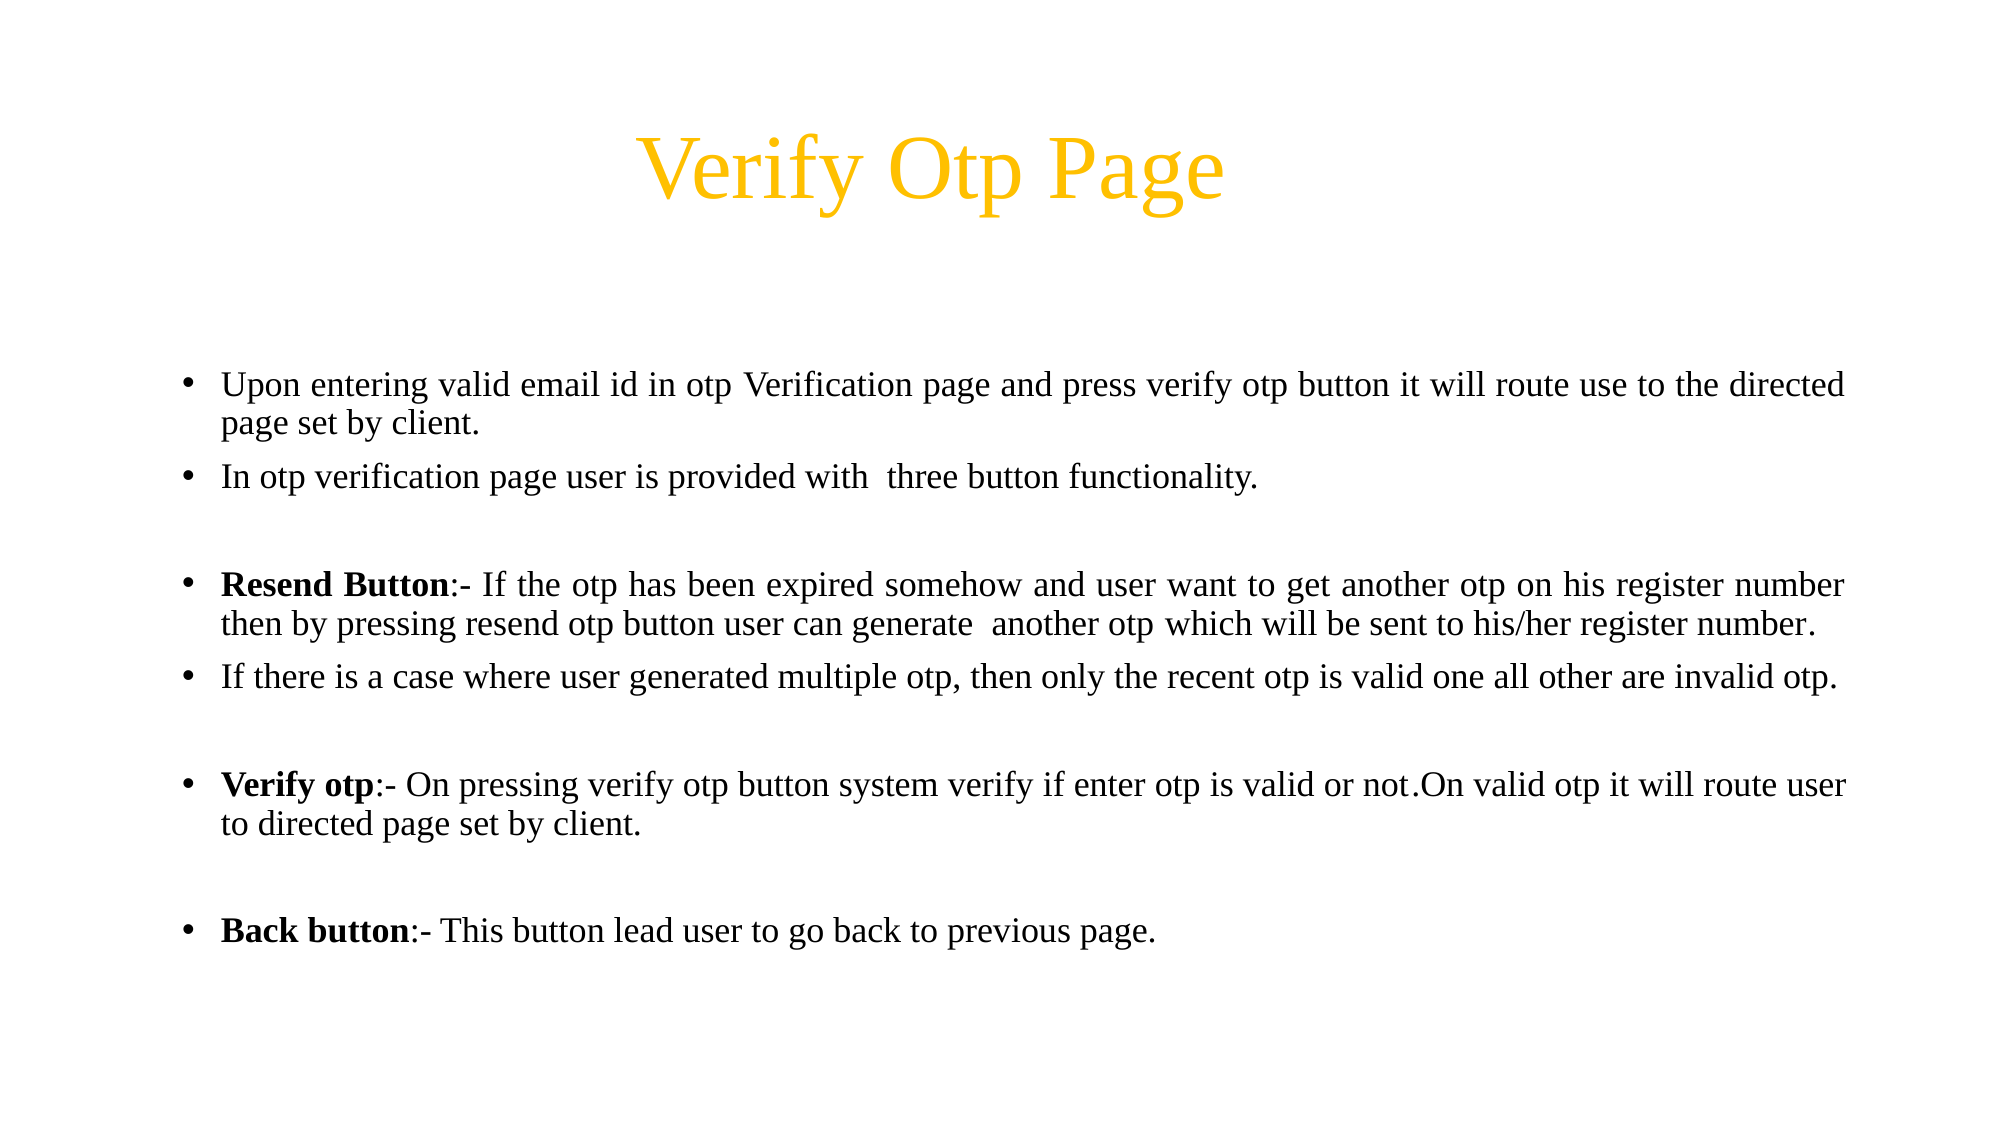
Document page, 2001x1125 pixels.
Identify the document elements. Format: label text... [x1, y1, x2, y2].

list Upon entering valid email id in otp Verification page and press verify otp button it will route use to the directed page set by client. In otp verification page user is provided with three button functionality. Resend Button:- If the otp has been expired somehow and user want to get another otp on his register number then by pressing resend otp button user can generate another otp which will be sent to his/her register number. If there is a case where user generated multiple otp, then only the recent otp is valid one all other are invalid otp. Verify otp:- On pressing verify otp button system verify if enter otp is valid or not.On valid otp it will route user to directed page set by client. Back button:- This button lead user to go back to previous page. [167, 299, 1863, 1014]
title Verify Otp Page [137, 59, 1863, 278]
